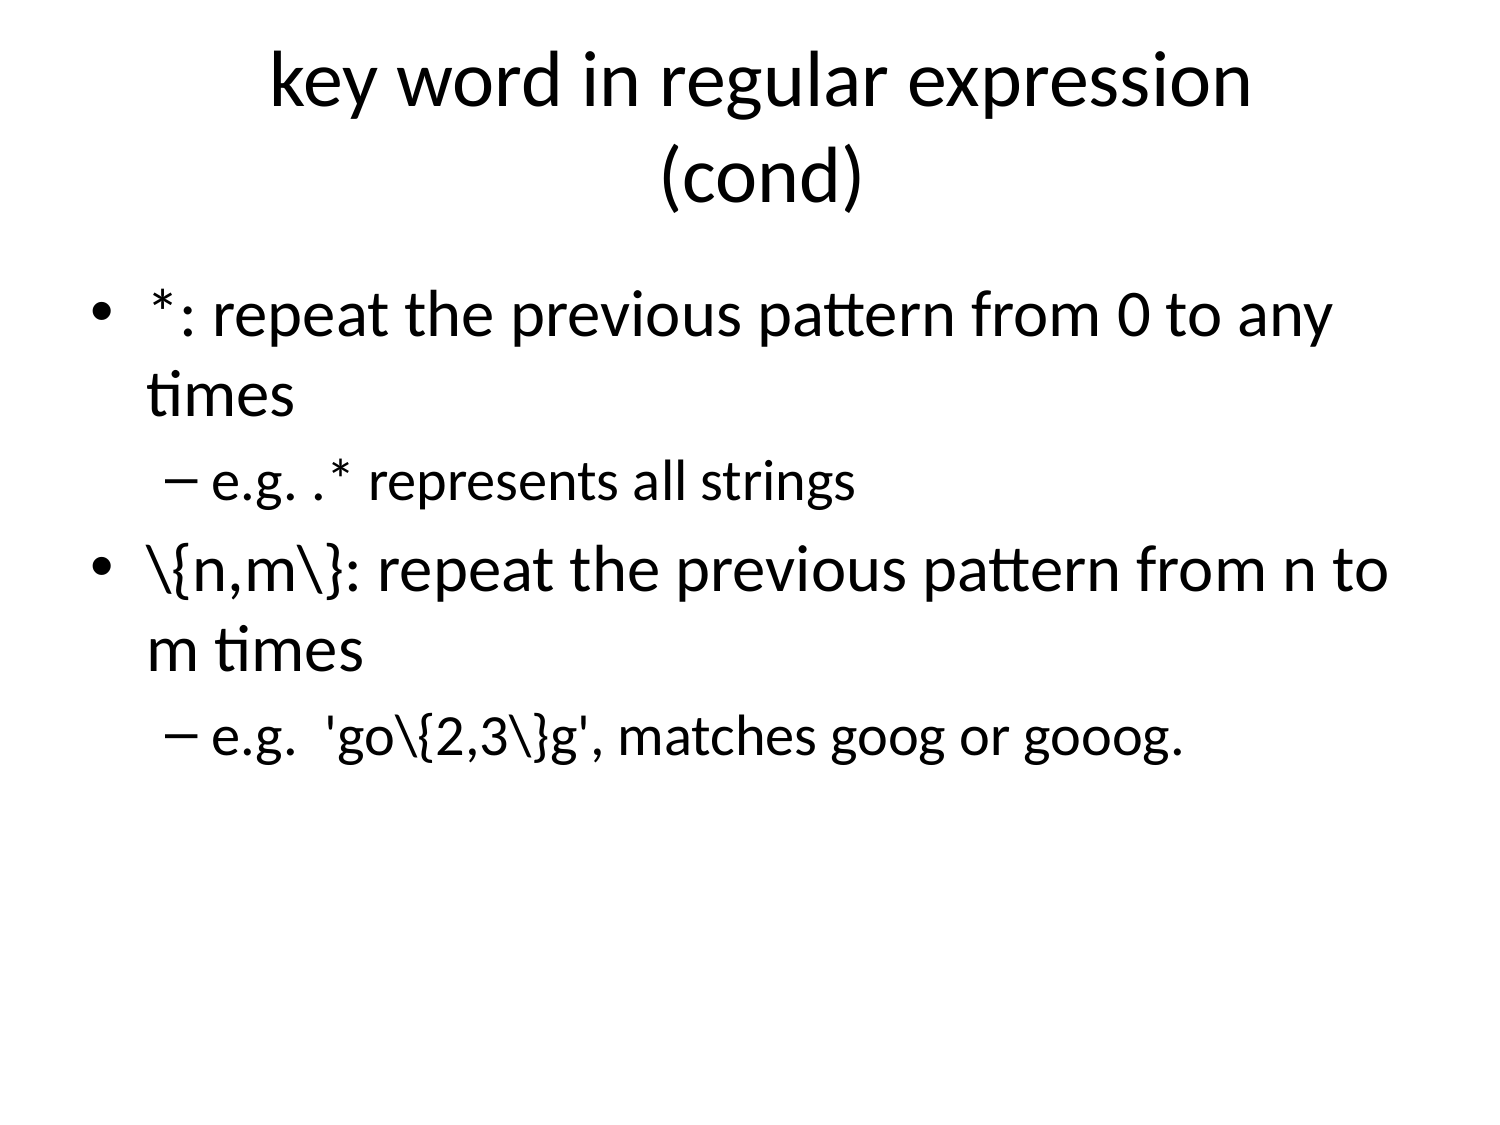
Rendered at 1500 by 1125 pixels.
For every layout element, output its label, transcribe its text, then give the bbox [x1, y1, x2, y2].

title key word in regular expression (cond) [75, 19, 1449, 227]
list *: repeat the previous pattern from 0 to any times e.g. .* represents all strings \{n,m\}: repeat the previous pattern from n to m times e.g. 'go\{2,3\}g', matches goog or gooog. [75, 262, 1425, 1005]
